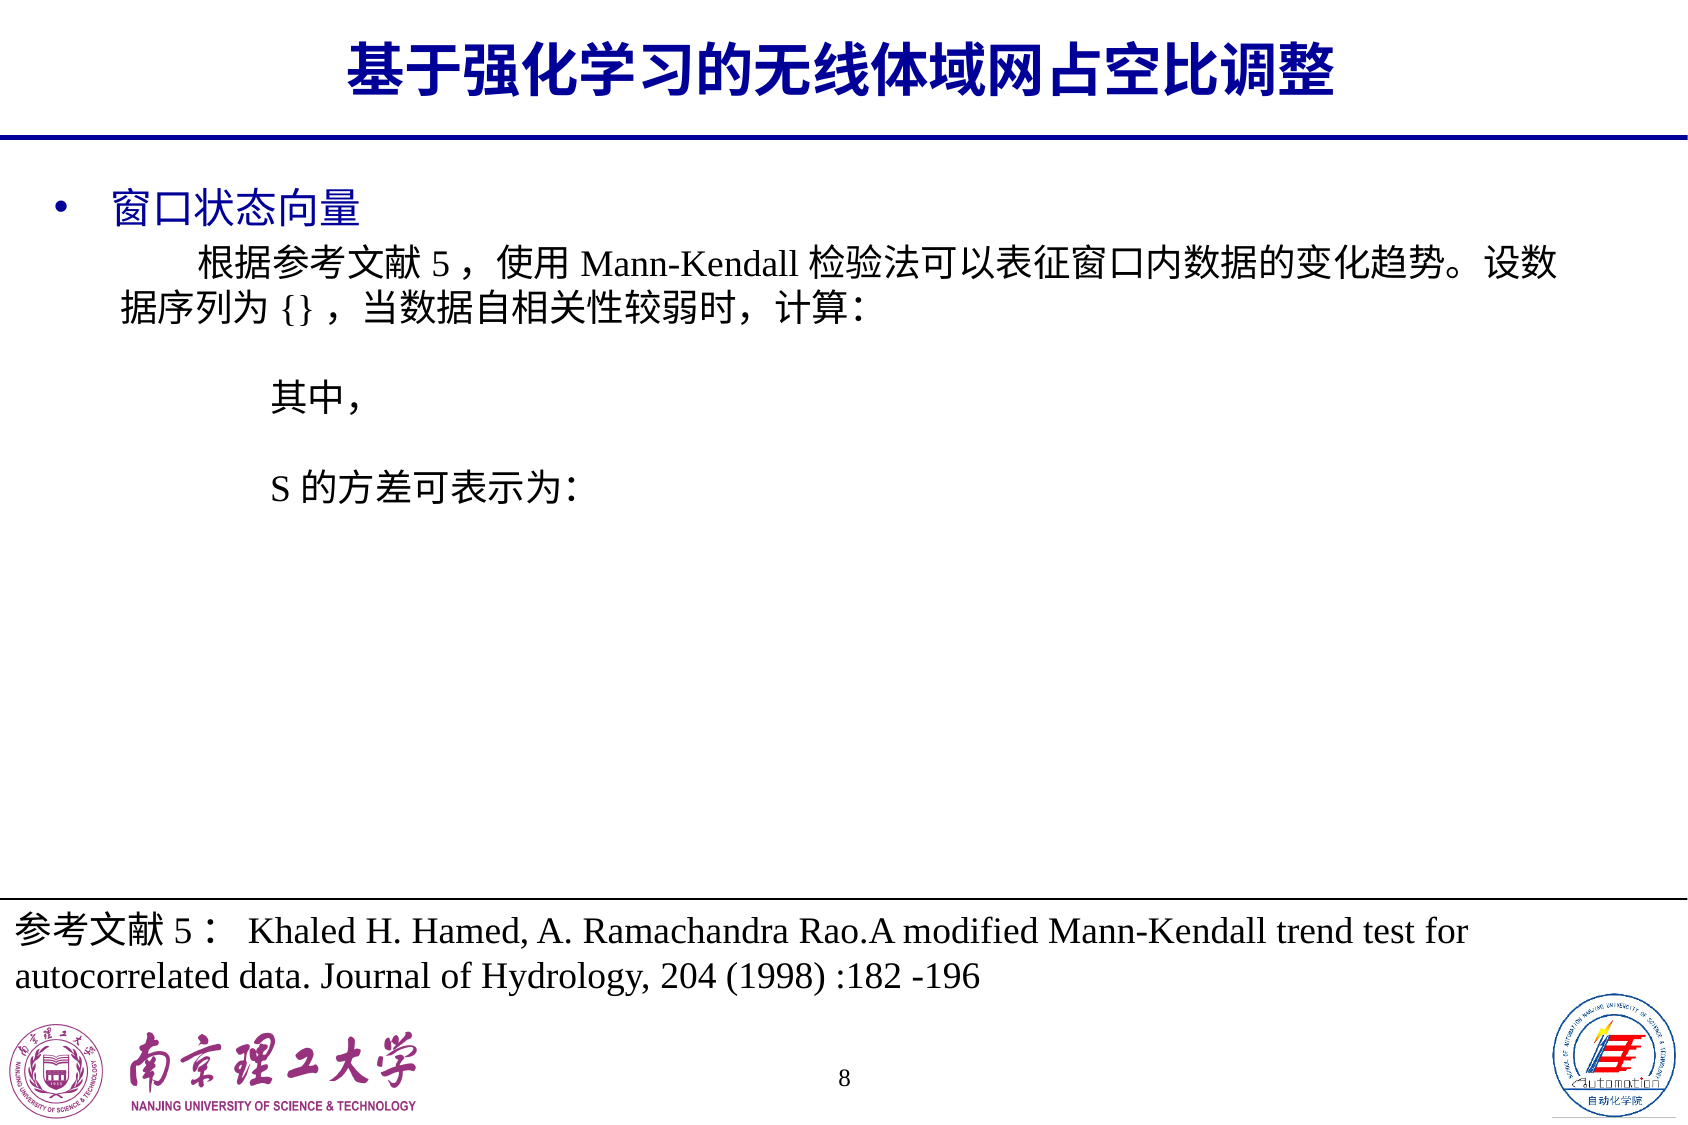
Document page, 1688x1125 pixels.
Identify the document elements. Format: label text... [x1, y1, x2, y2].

picture [1552, 993, 1676, 1118]
text_box 参考文献5：Khaled H. Hamed, A. Ramachandra Rao.A modified Mann-Kendall trend test for autocorrelated data. Journal of Hydrology, 204 (1998) :182 -196 [0, 908, 1565, 1004]
slide_number 8 [647, 1046, 1042, 1106]
text_box 基于强化学习的无线体域网占空比调整 [40, 0, 1642, 203]
picture [8, 1023, 419, 1120]
text_box 窗口状态向量 [39, 149, 376, 239]
